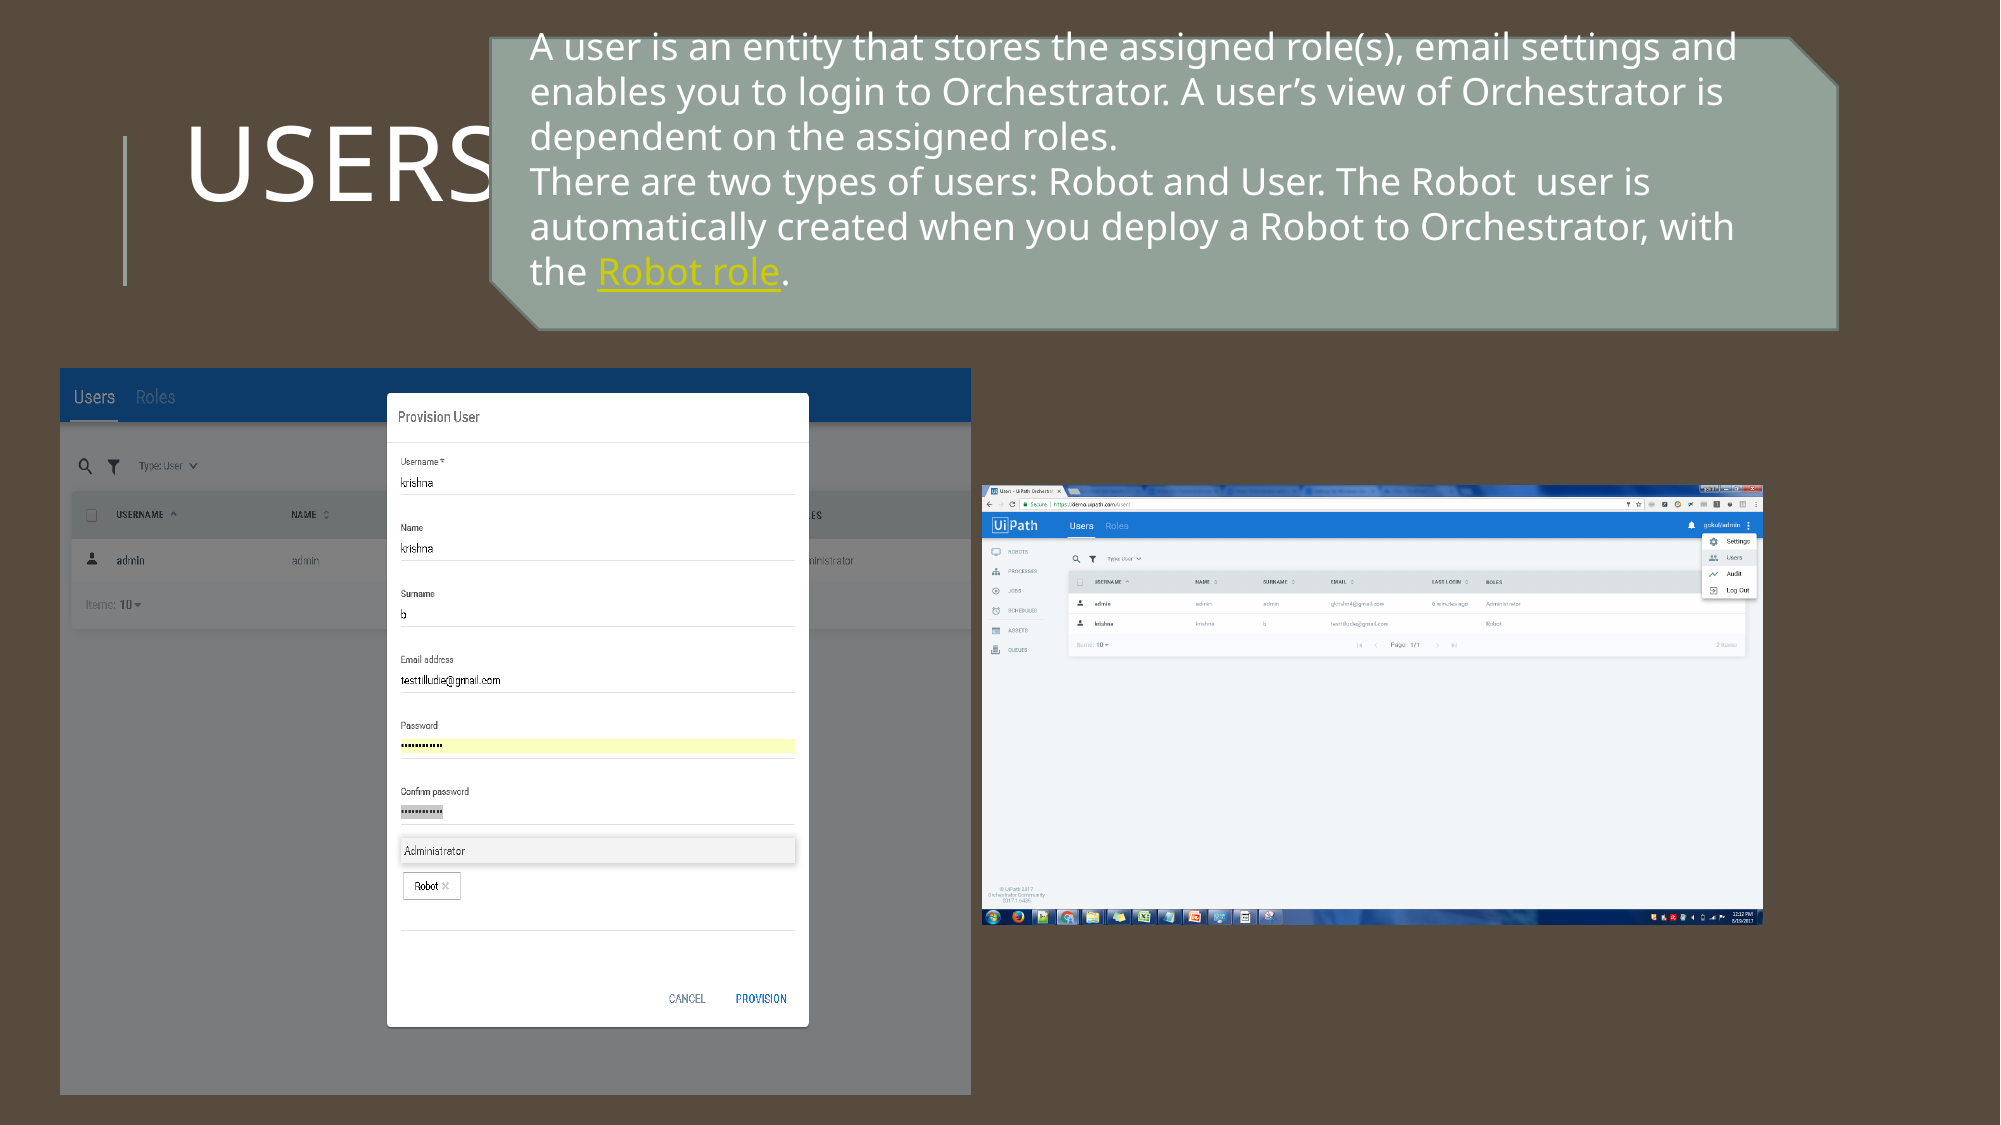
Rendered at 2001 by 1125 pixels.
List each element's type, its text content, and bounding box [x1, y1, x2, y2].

text_box A user is an entity that stores the assigned role(s), email settings and enables you to login to Orchestrator. A user’s view of Orchestrator is dependent on the assigned roles. There are two types of users: Robot and User. The Robot user is automatically created when you deploy a Robot to Orchestrator, with the Robot role. [489, 36, 1840, 332]
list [982, 485, 1763, 925]
title USERS [168, 96, 489, 248]
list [59, 368, 972, 1095]
